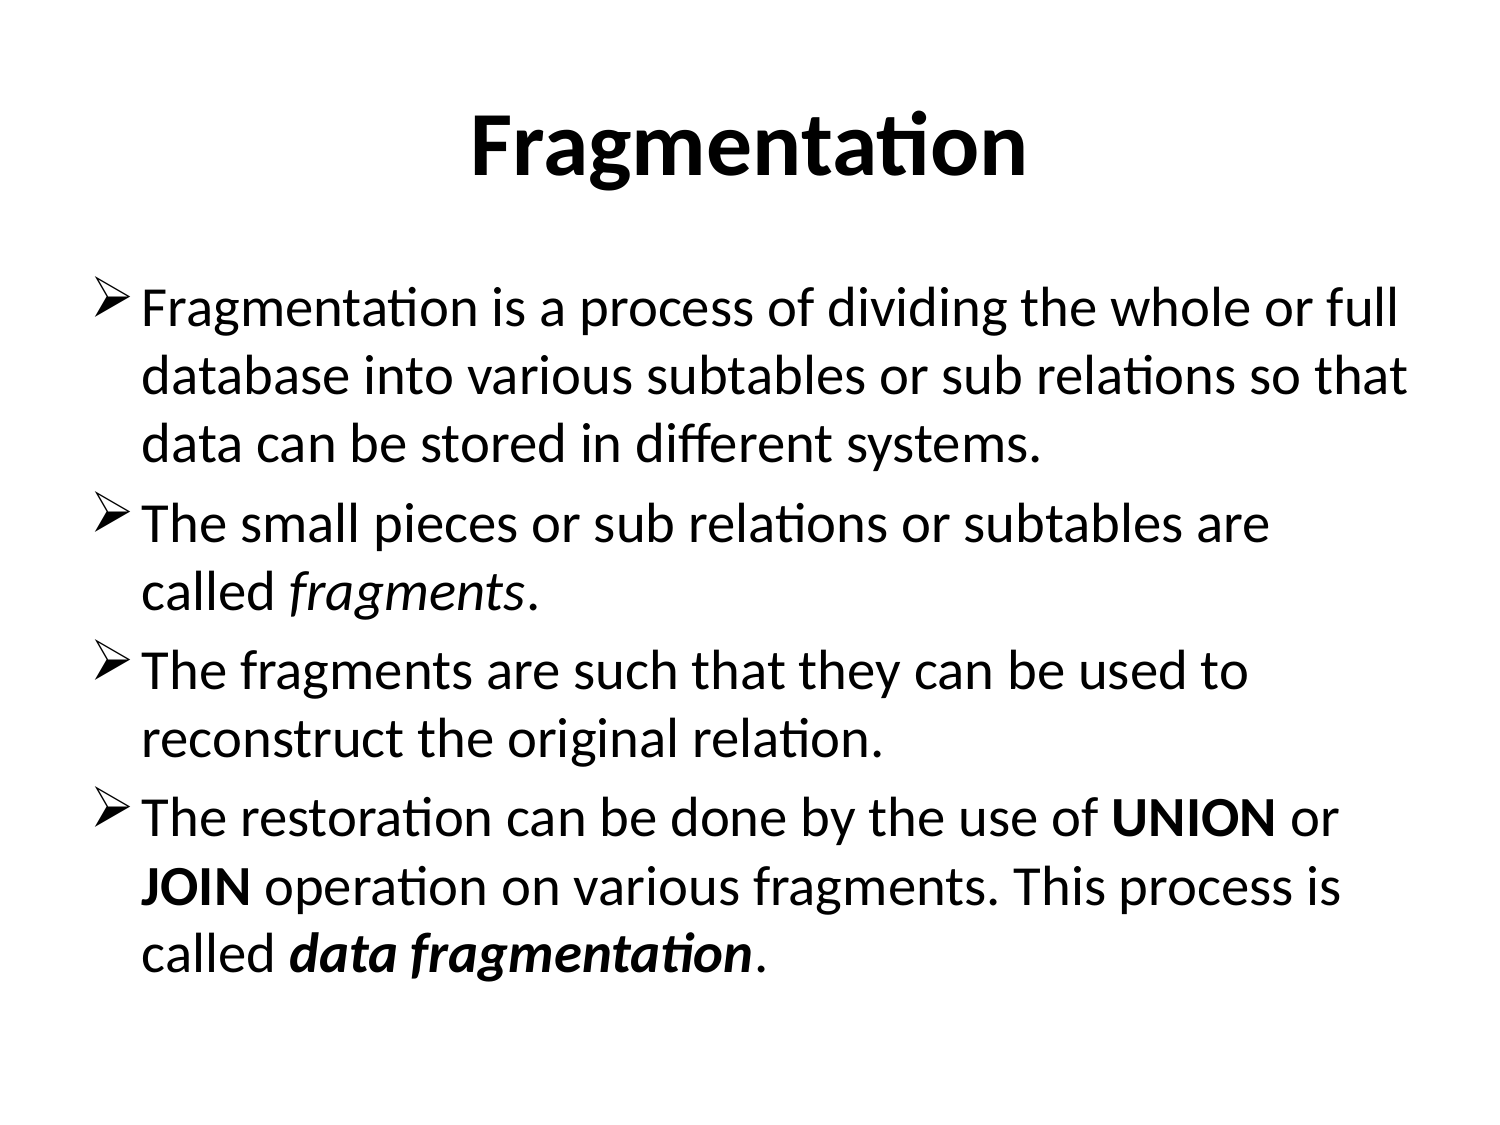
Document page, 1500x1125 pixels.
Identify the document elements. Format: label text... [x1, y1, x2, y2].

list Fragmentation is a process of dividing the whole or full database into various subtables or sub relations so that data can be stored in different systems. The small pieces or sub relations or subtables are called fragments. The fragments are such that they can be used to reconstruct the original relation. The restoration can be done by the use of UNION or JOIN operation on various fragments. This process is called data fragmentation. [75, 262, 1425, 1005]
title Fragmentation [75, 45, 1425, 233]
